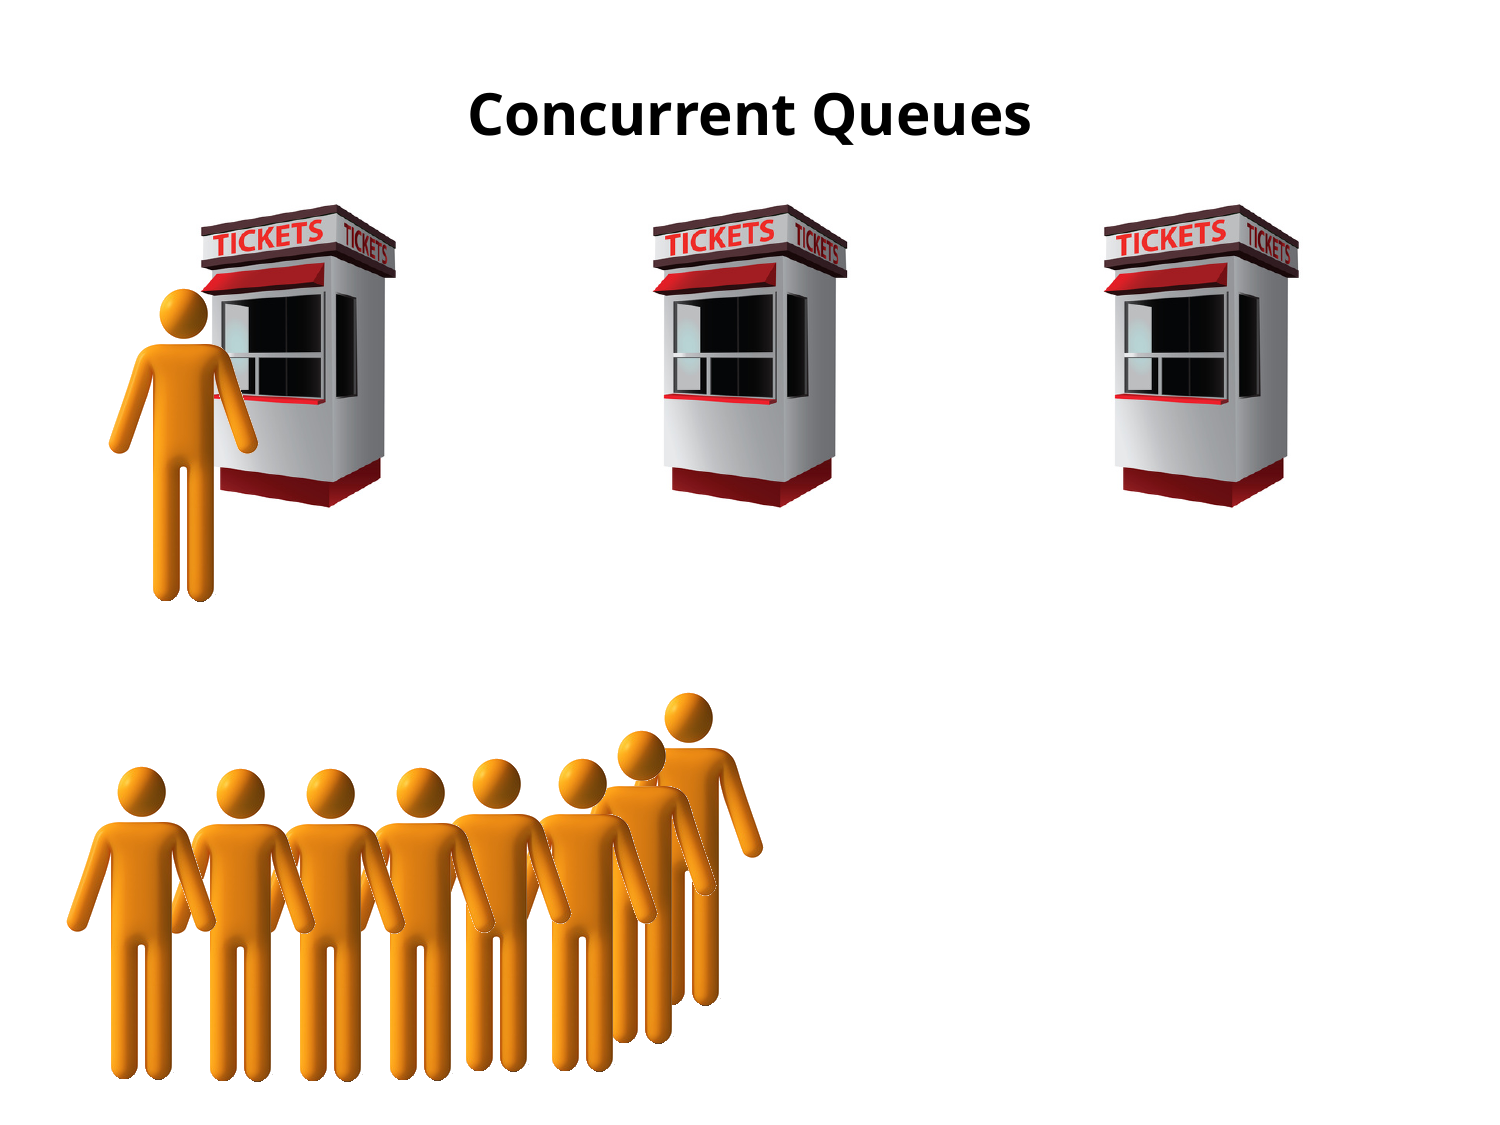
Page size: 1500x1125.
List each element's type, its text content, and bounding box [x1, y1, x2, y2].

picture [635, 199, 864, 512]
picture [101, 199, 413, 617]
title Concurrent Queues [74, 49, 1426, 176]
picture [59, 689, 771, 1097]
picture [1086, 199, 1316, 512]
